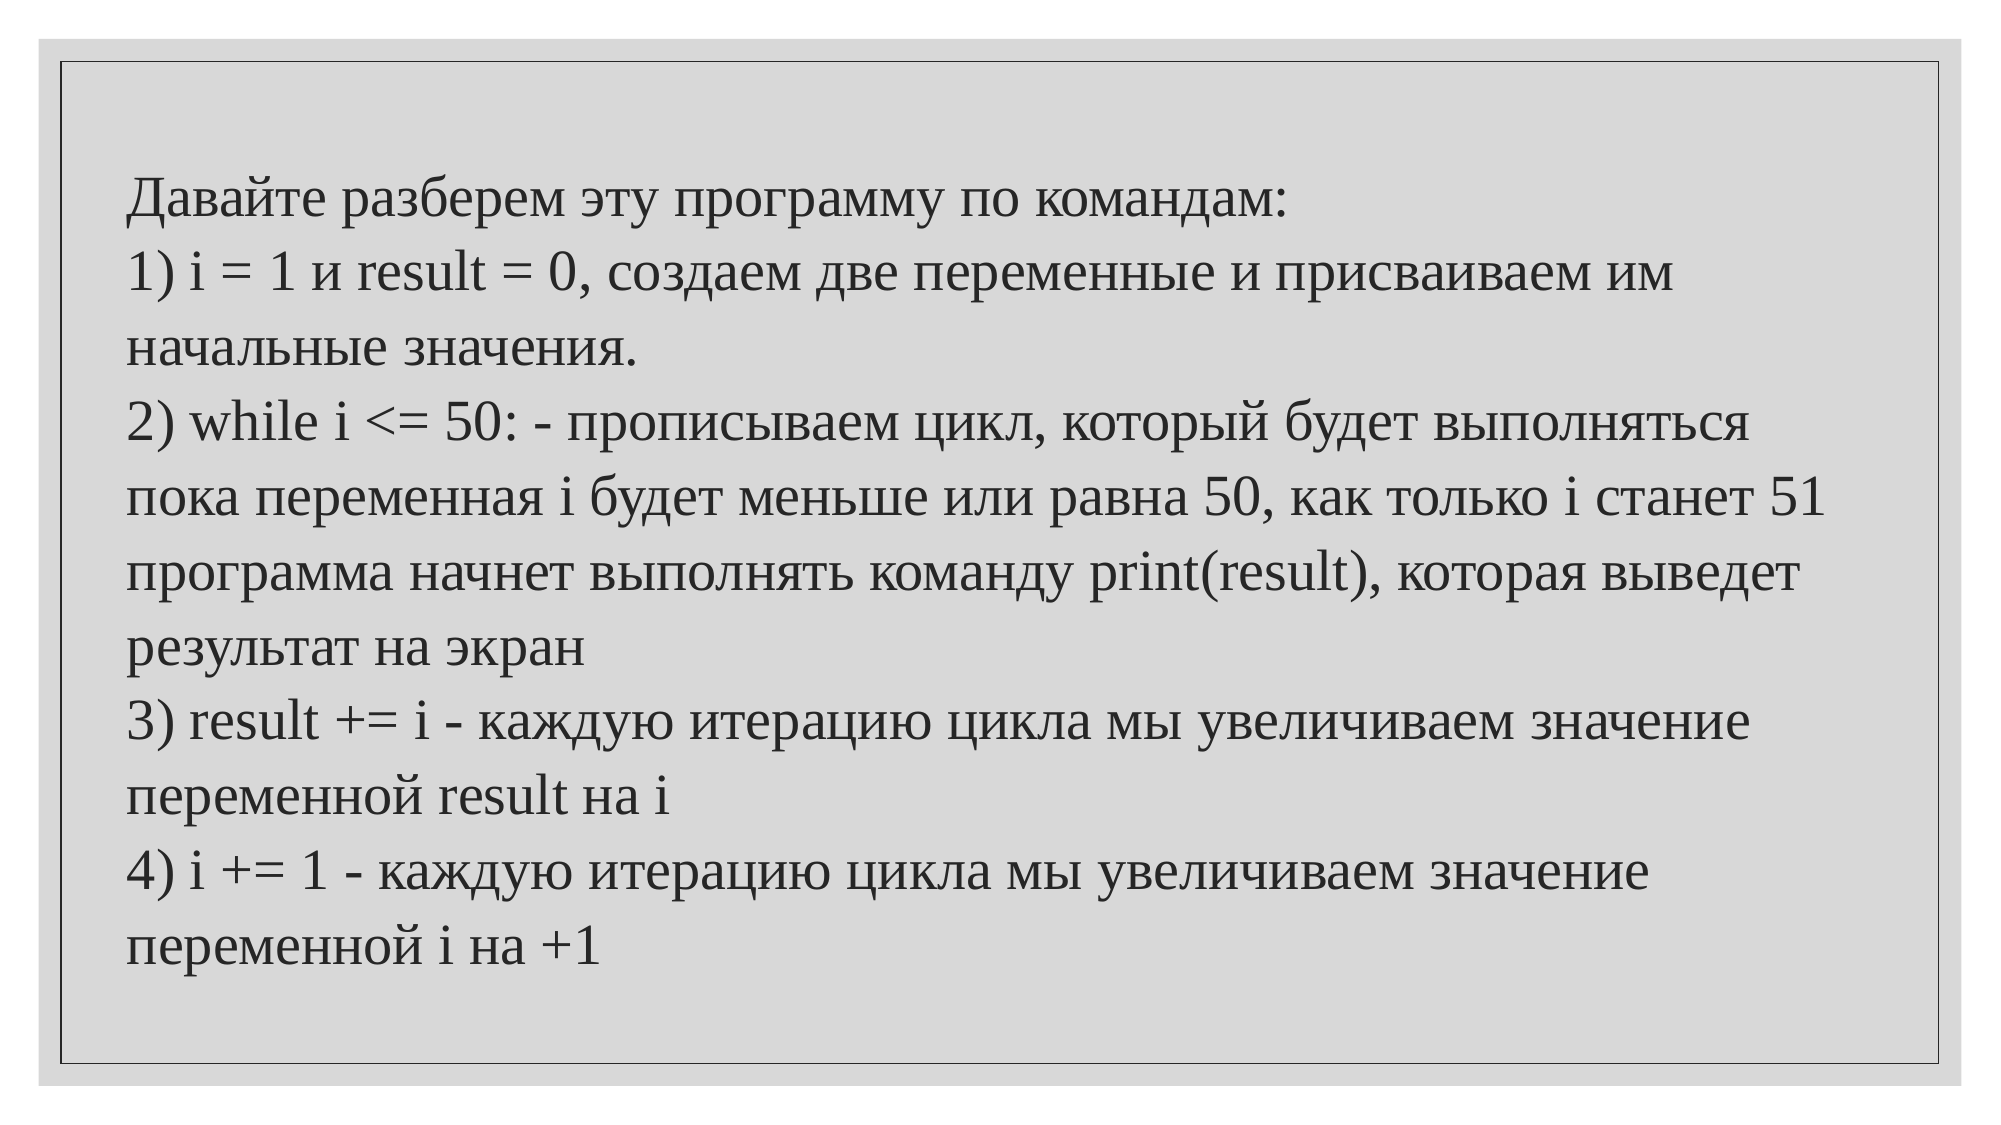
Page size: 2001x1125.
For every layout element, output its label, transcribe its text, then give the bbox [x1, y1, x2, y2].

title Давайте разберем эту программу по командам: 1) i = 1 и result = 0, создаем две переменные и присваиваем им начальные значения. 2) while i <= 50: - прописываем цикл, который будет выполняться пока переменная i будет меньше или равна 50, как только i станет 51 программа начнет выполнять команду print(result), которая выведет результат на экран 3) result += i - каждую итерацию цикла мы увеличиваем значение переменной result на i 4) i += 1 - каждую итерацию цикла мы увеличиваем значение переменной i на +1 [111, 486, 1889, 712]
